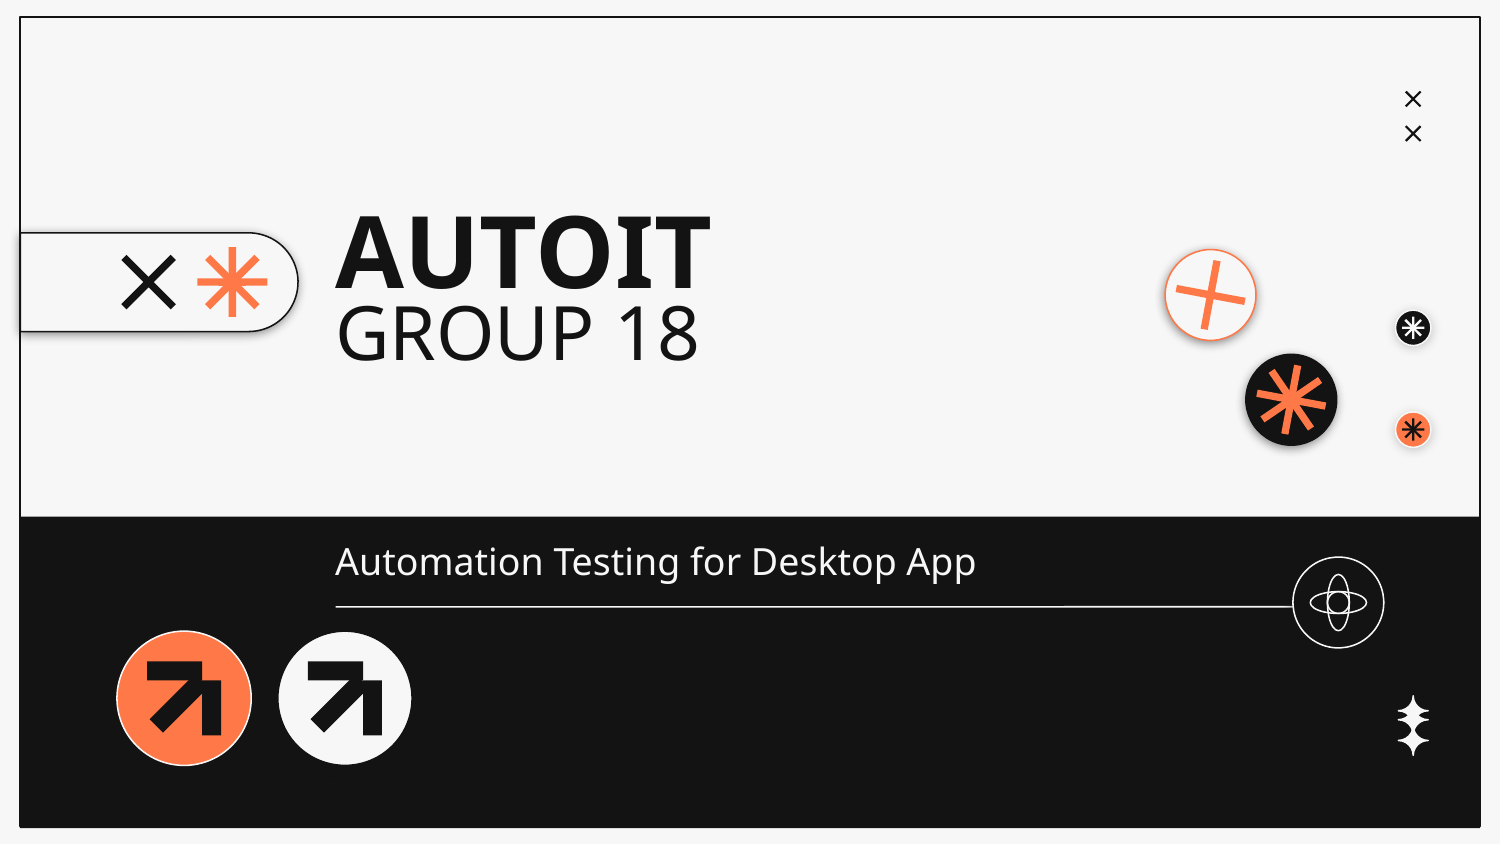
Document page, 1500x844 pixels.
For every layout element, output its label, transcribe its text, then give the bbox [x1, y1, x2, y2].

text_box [1223, 332, 1359, 468]
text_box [19, 214, 300, 350]
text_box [277, 630, 413, 766]
subtitle Automation Testing for Desktop App [320, 528, 1041, 592]
title AUTOIT GROUP 18 [320, 100, 1163, 490]
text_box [1289, 553, 1388, 652]
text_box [1162, 247, 1259, 343]
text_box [116, 630, 252, 766]
